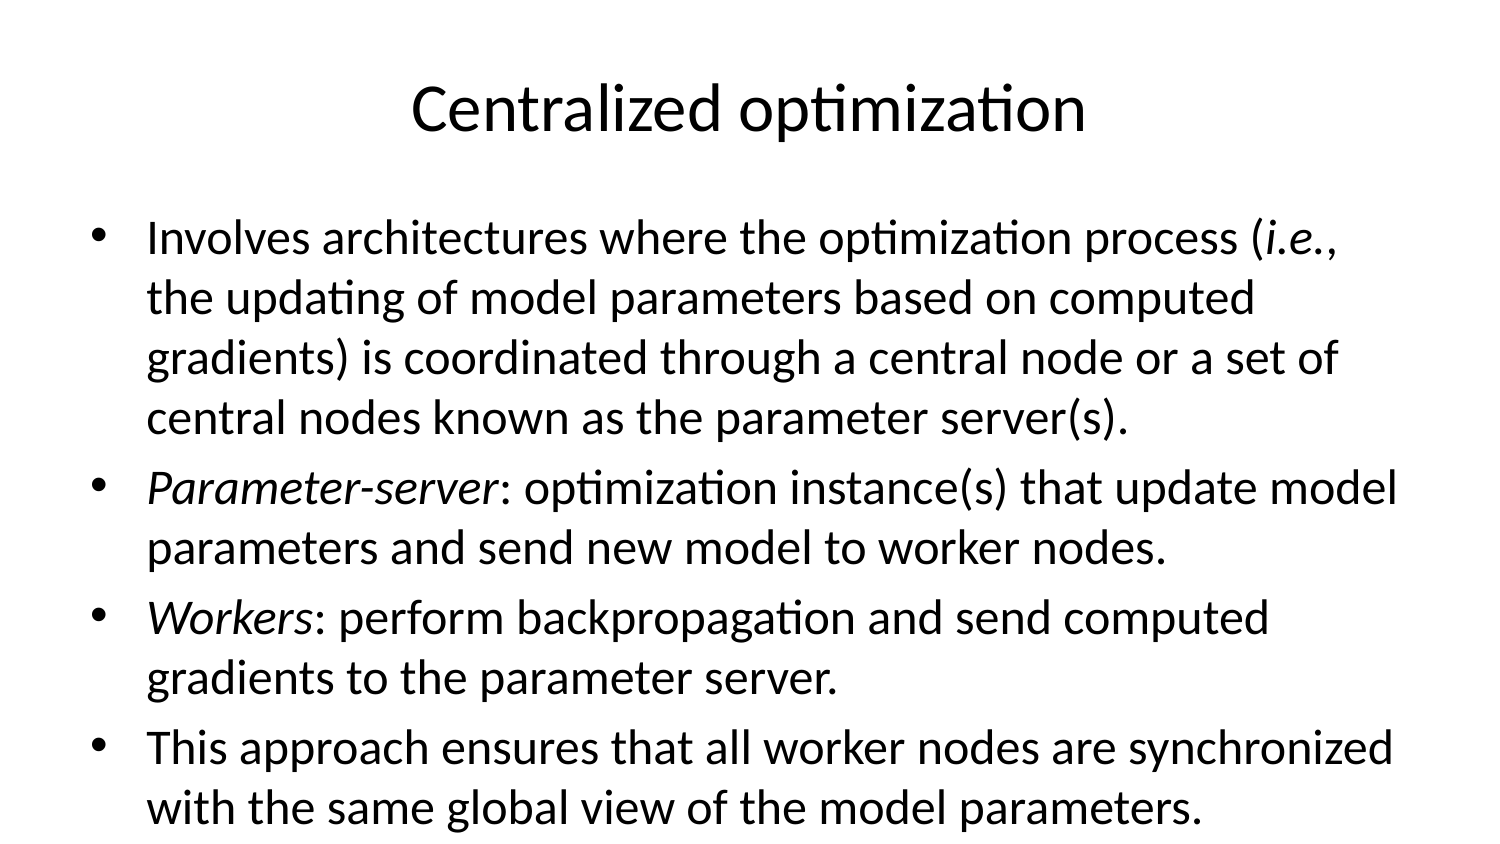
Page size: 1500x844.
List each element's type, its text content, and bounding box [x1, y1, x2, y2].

title Centralized optimization [75, 33, 1425, 175]
list Involves architectures where the optimization process (i.e., the updating of model parameters based on computed gradients) is coordinated through a central node or a set of central nodes known as the parameter server(s). Parameter-server: optimization instance(s) that update model parameters and send new model to worker nodes. Workers: perform backpropagation and send computed gradients to the parameter server. This approach ensures that all worker nodes are synchronized with the same global view of the model parameters. Parameter servers, however, can be a bottleneck and single point of failure. [75, 196, 1425, 754]
